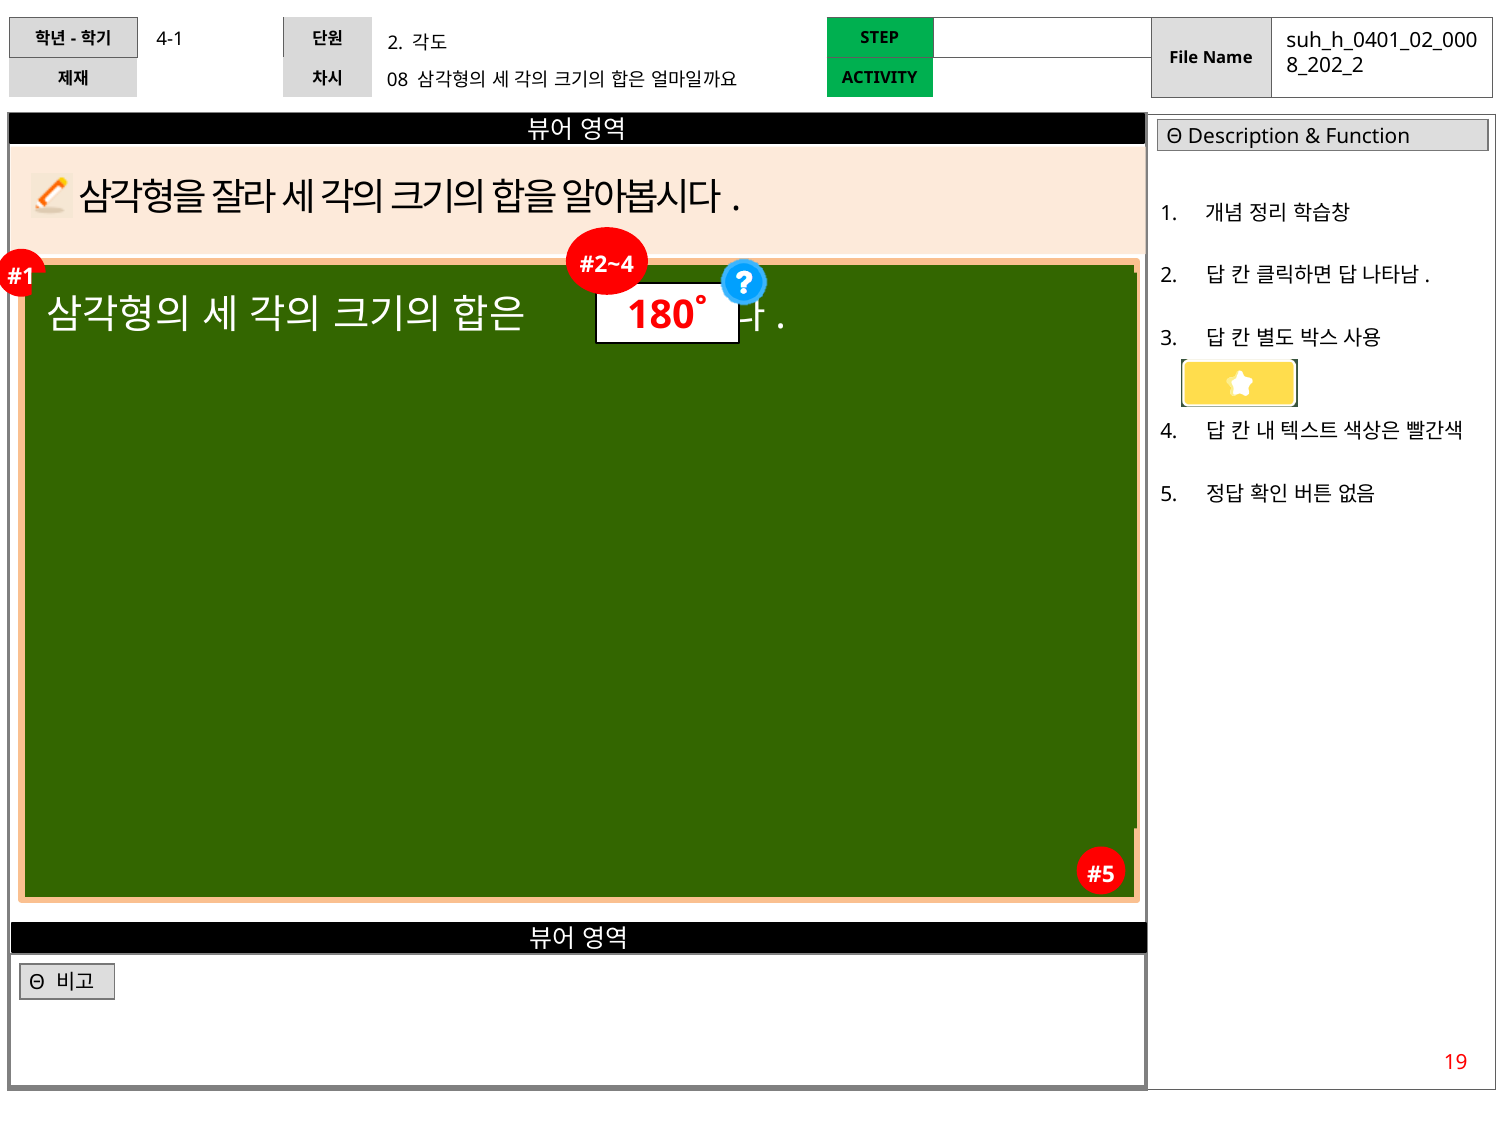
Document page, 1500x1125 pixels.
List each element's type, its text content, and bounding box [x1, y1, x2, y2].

text_box 개념 정리 학습창 답 칸 클릭하면 답 나타남. 답 칸 별도 박스 사용 답 칸 내 텍스트 색상은 빨간색 정답 확인 버튼 없음 [1145, 160, 1500, 513]
picture [1180, 358, 1298, 407]
text_box [649, 260, 709, 271]
table_header Θ Description & Function [1158, 120, 1487, 150]
text_box [45, 260, 565, 271]
picture [714, 253, 775, 312]
text_box [9, 145, 1148, 256]
text_box 08 삼각형의 세 각의 크기의 합은 얼마일까요 [372, 60, 821, 96]
text_box [19, 298, 1139, 902]
text_box #2~4 [563, 225, 651, 297]
picture [31, 173, 73, 218]
text_box 4-1 [141, 18, 284, 55]
text_box 2. 각도 [372, 23, 828, 48]
text_box suh_h_0401_02_0008_202_2 [1271, 18, 1500, 84]
text_box 삼각형의 세 각의 크기의 합은 입니다. [29, 271, 1139, 830]
text_box #5 [1074, 844, 1128, 897]
text_box #1 [0, 246, 48, 299]
text_box 180˚ [595, 282, 739, 344]
text_box 삼각형을 잘라 세 각의 크기의 합을 알아봅시다. [63, 165, 1150, 225]
text_box [779, 260, 1139, 271]
